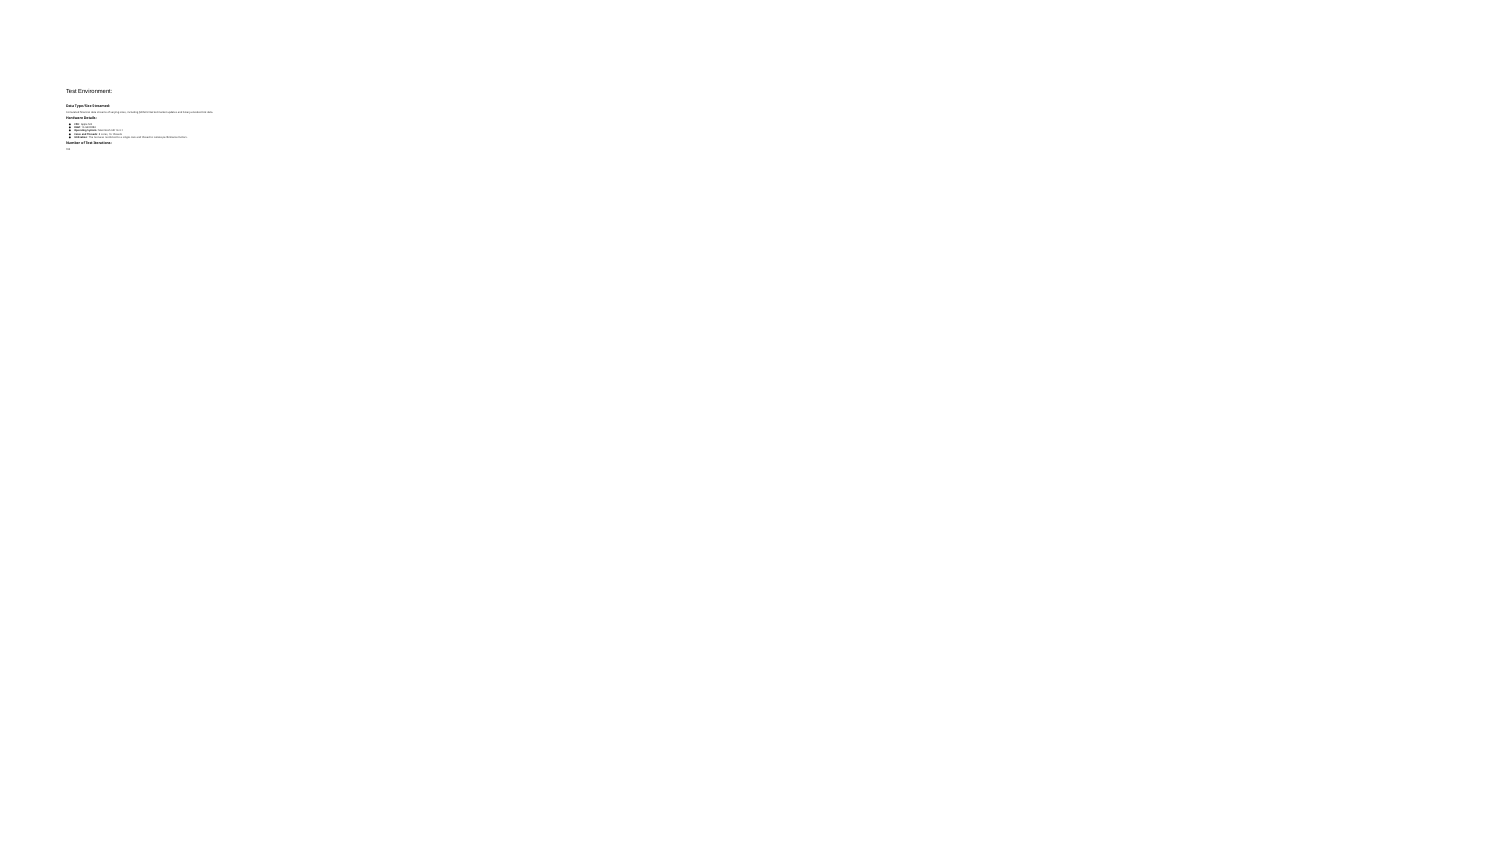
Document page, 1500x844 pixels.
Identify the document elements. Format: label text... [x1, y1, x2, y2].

title Test Environment: Data Type/Size Streamed: I simulated financial data streams of varying sizes, including JSON-formatted market updates and binary-encoded tick data. Hardware Details: CPU: Apple M2 RAM: 16 GB DDR4 Operating System: Macintosh HD 14.3.1 Cores and Threads: 8 cores, 16 threads Utilization: The test was restricted to a single core and thread to isolate performance factors. Number of Test Iterations: 100 [51, 72, 1449, 167]
